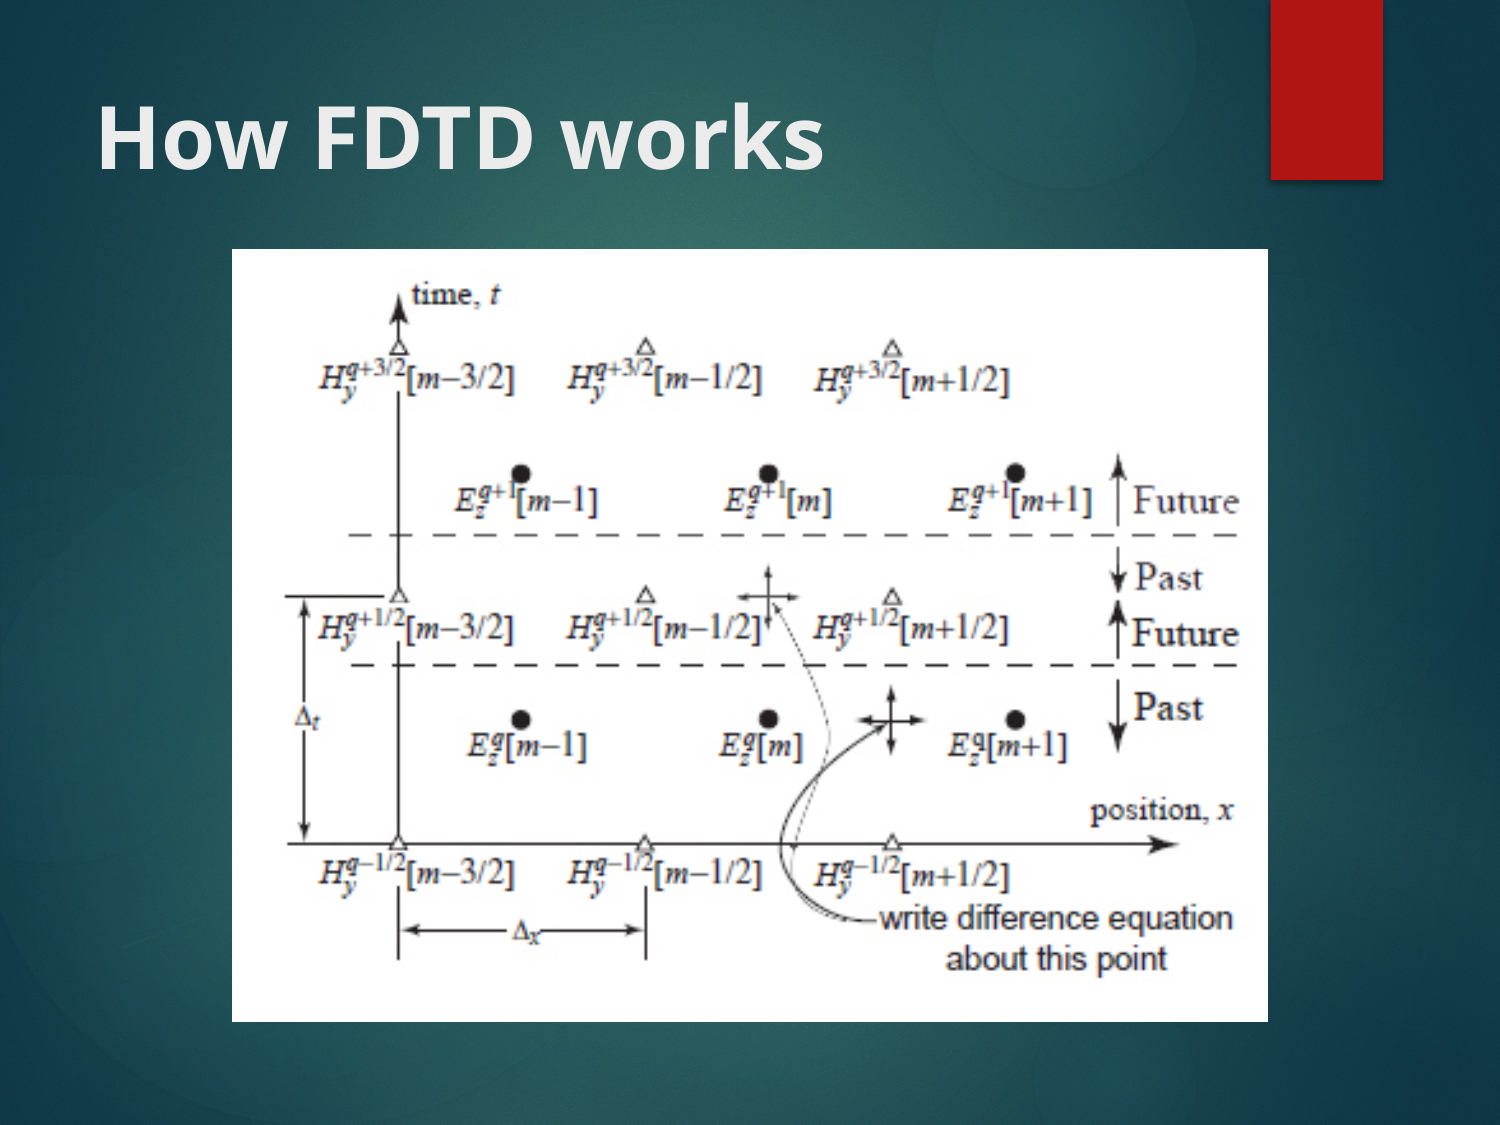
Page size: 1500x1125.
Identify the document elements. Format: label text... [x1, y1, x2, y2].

picture [232, 249, 1268, 1023]
title How FDTD works [79, 74, 1237, 304]
